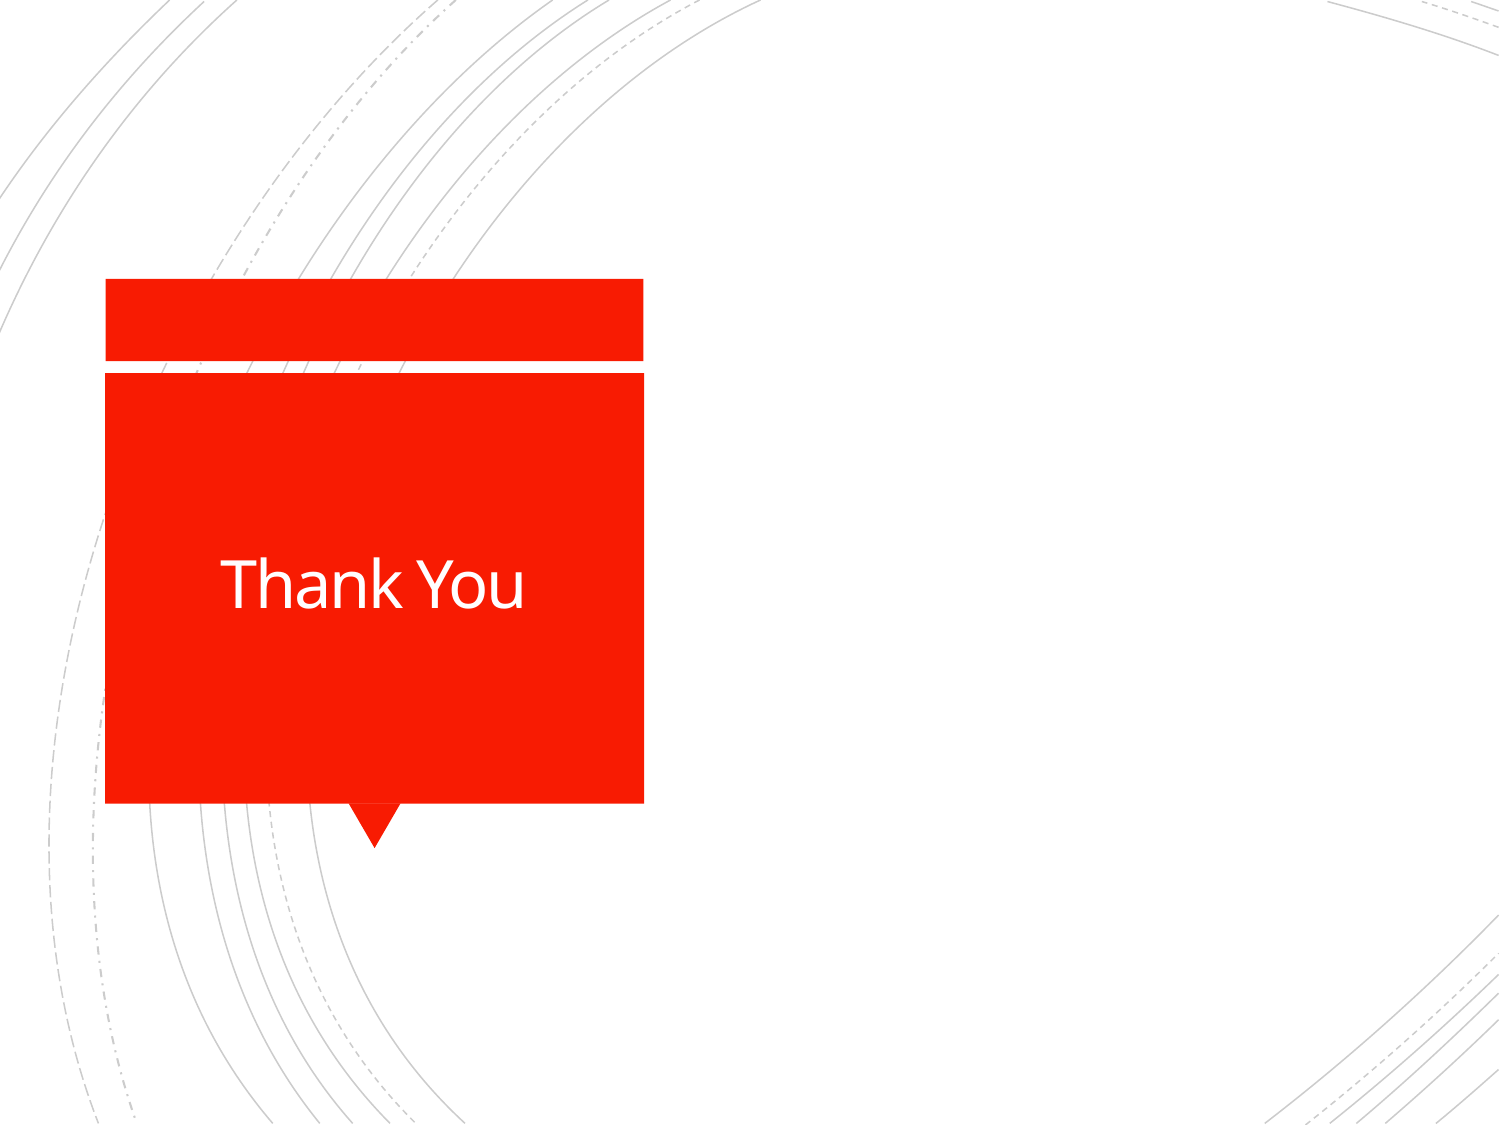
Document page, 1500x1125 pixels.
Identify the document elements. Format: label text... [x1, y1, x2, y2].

title Thank You [118, 385, 630, 790]
